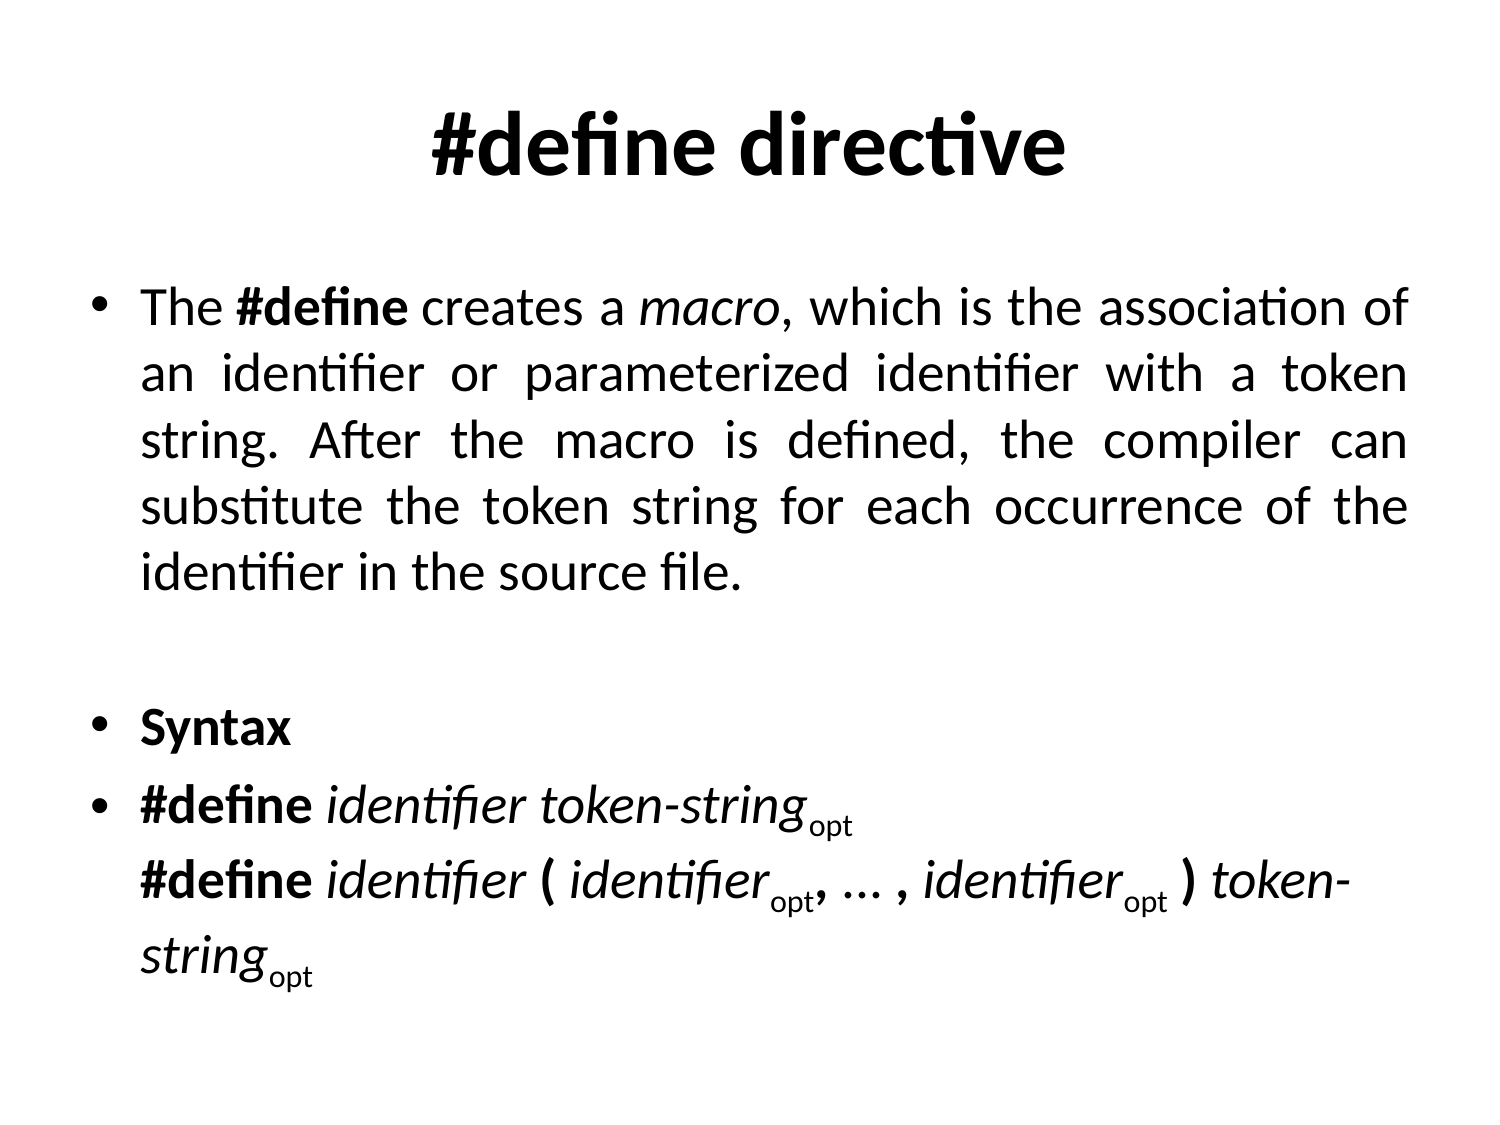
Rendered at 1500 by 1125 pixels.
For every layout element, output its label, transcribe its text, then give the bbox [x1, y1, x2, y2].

title #define directive [75, 45, 1425, 233]
list The #define creates a macro, which is the association of an identifier or parameterized identifier with a token string. After the macro is defined, the compiler can substitute the token string for each occurrence of the identifier in the source file. Syntax #define identifier token-stringopt #define identifier ( identifieropt, ... , identifieropt ) token-stringopt [75, 262, 1425, 1005]
